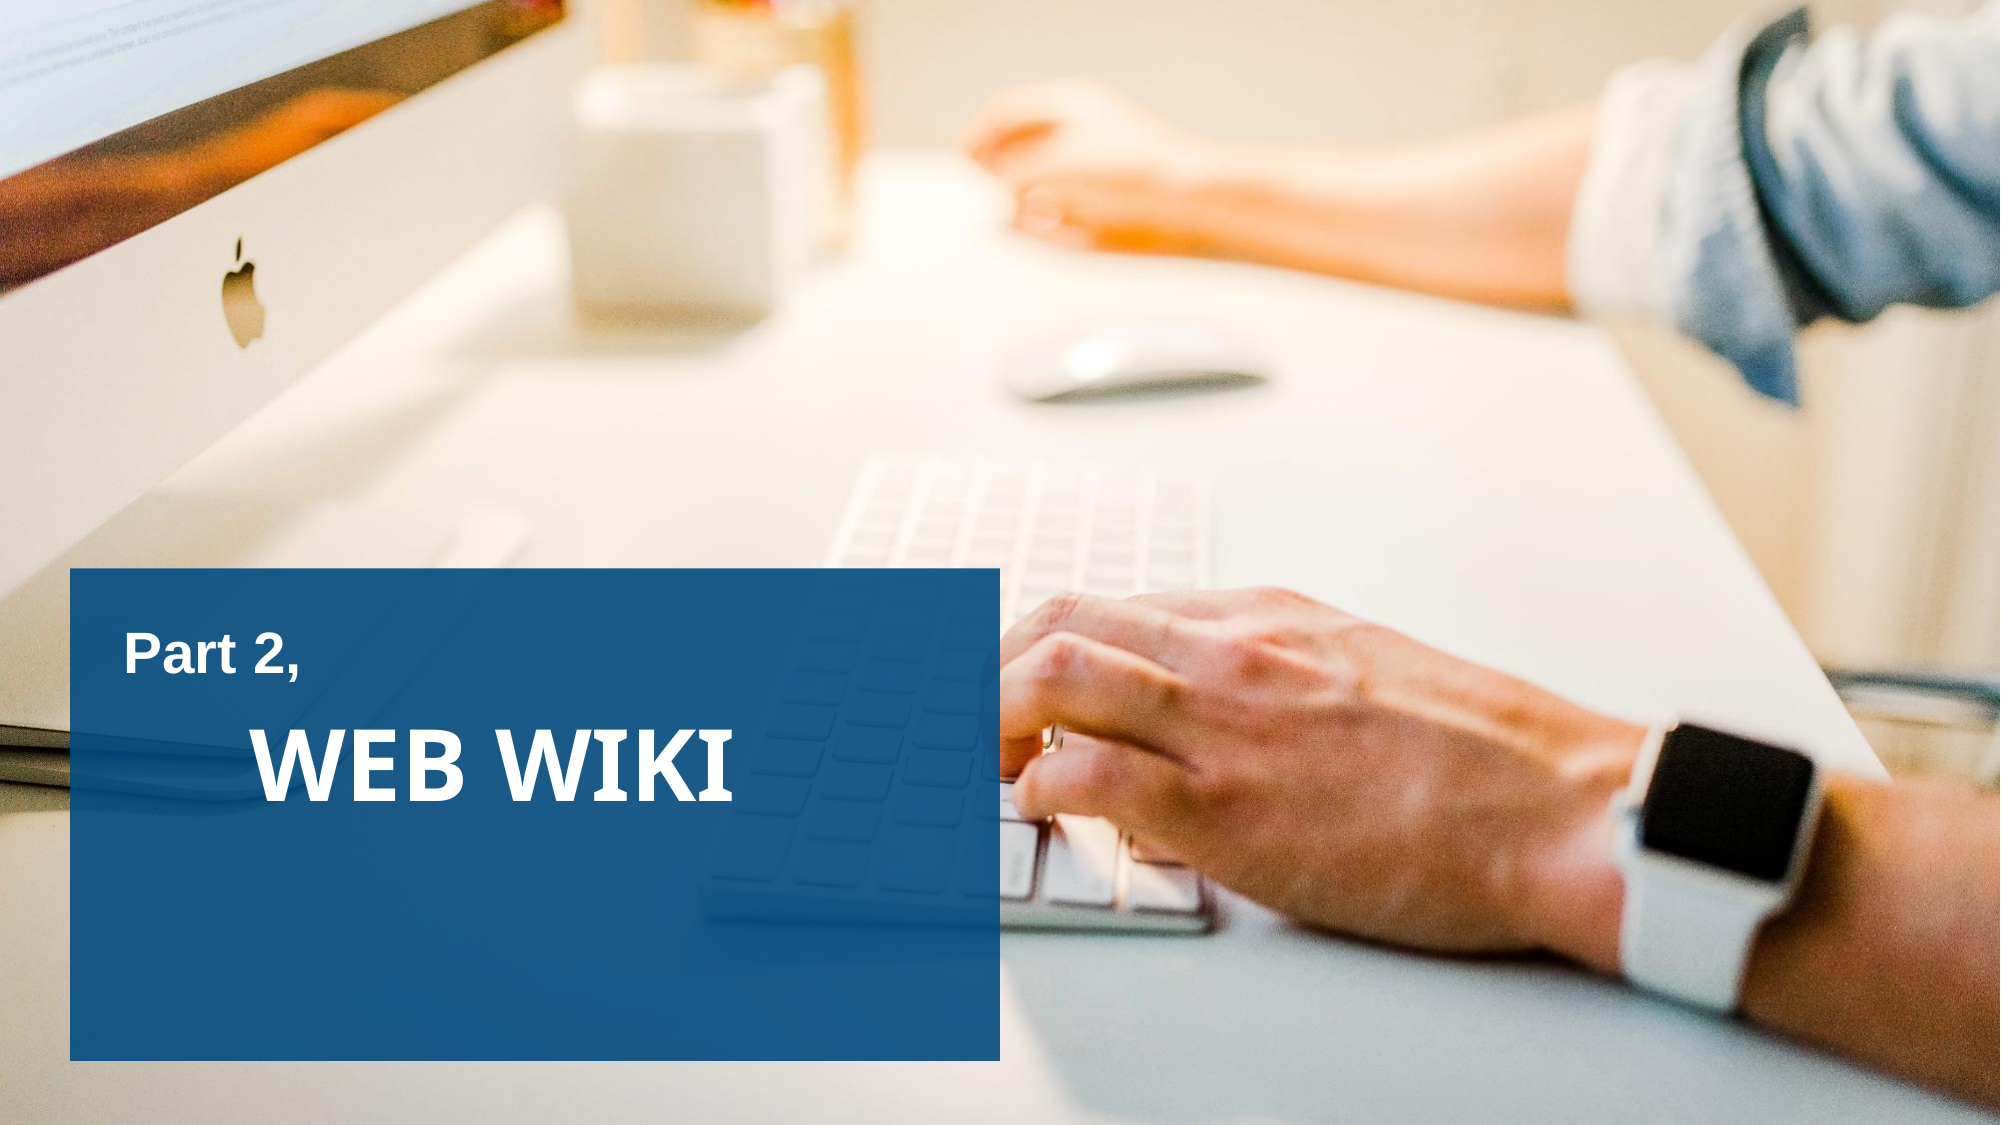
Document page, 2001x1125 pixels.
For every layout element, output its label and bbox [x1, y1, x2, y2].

picture [0, 0, 2000, 1125]
text_box [70, 568, 1000, 1061]
